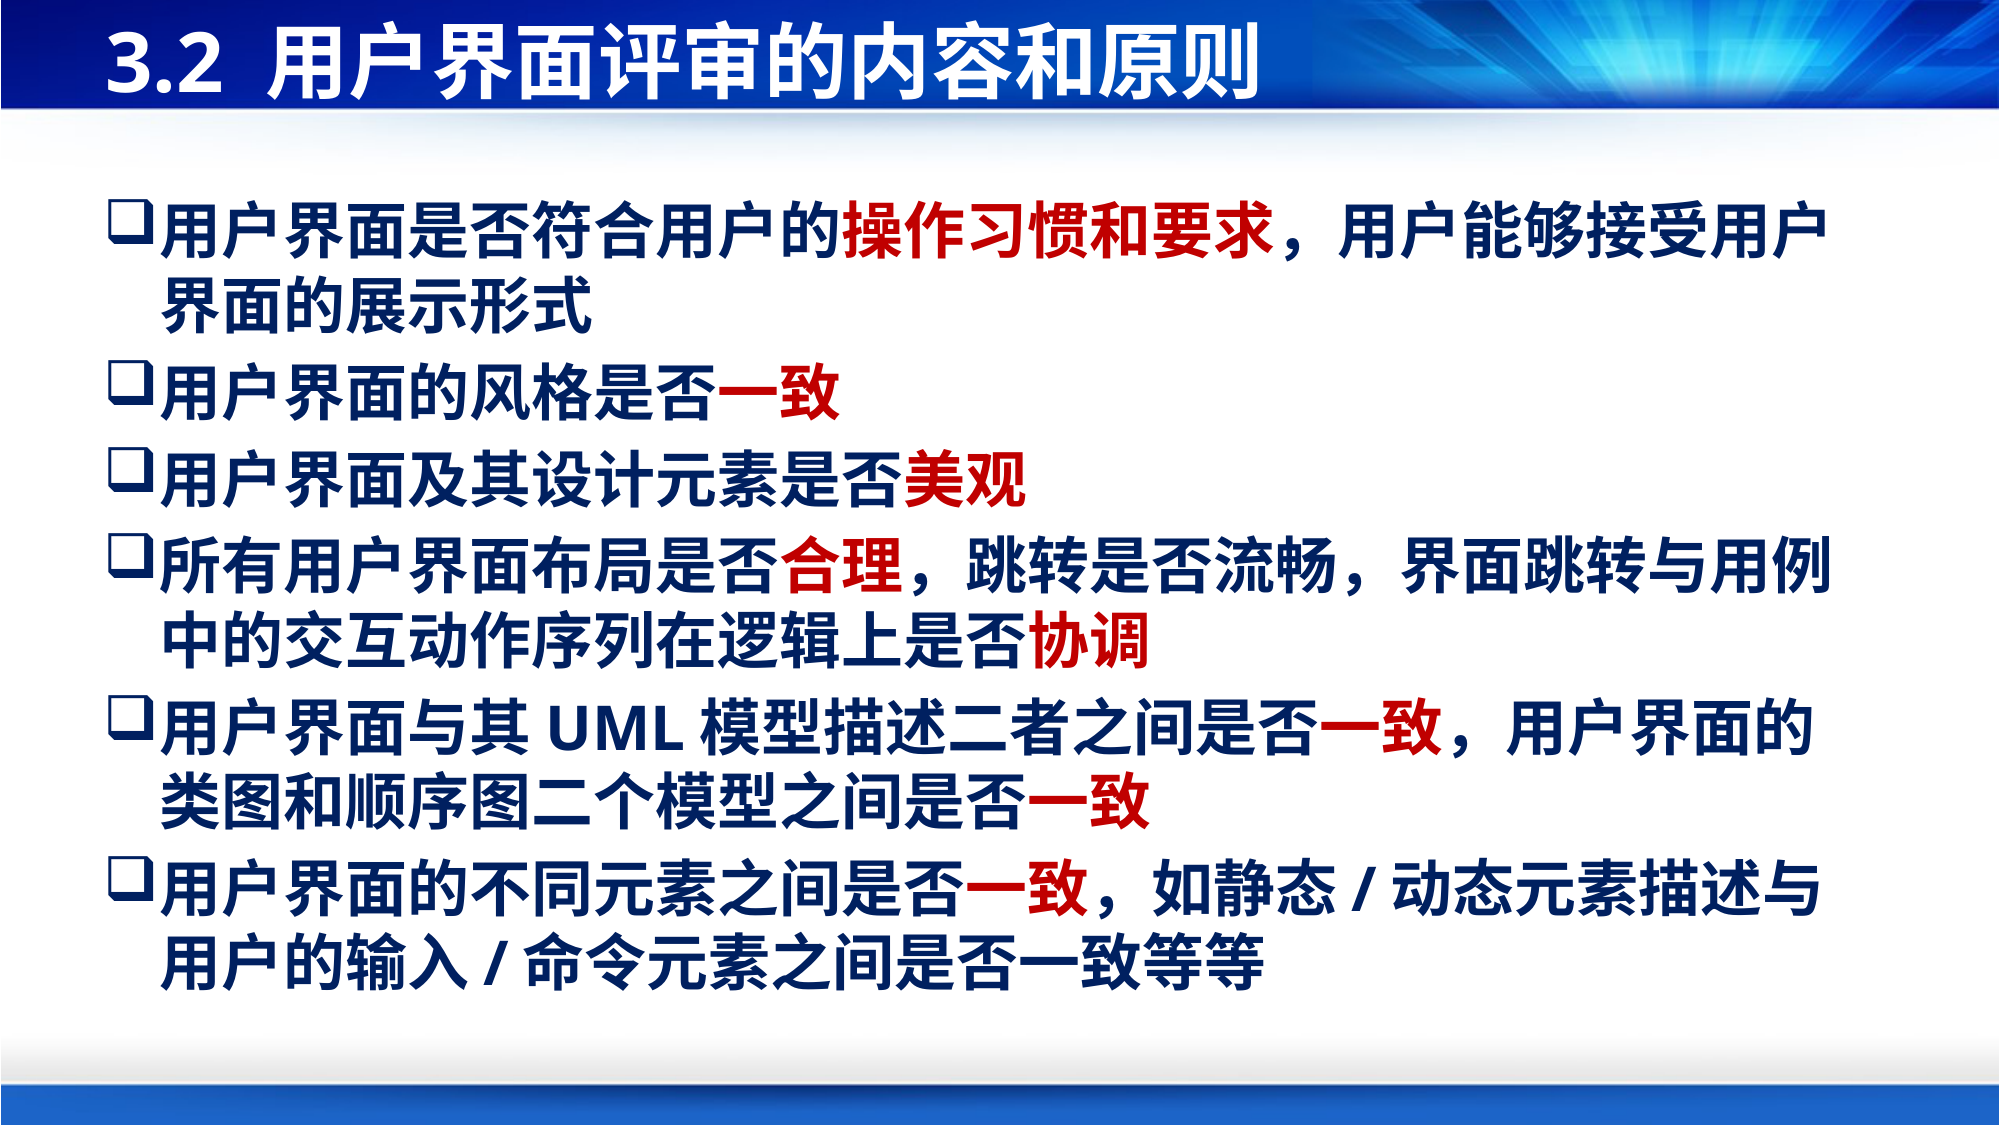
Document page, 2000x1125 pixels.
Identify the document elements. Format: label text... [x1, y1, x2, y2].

title 3.2 用户界面评审的内容和原则 [90, 1, 1880, 118]
picture [1, 0, 1999, 1125]
list 用户界面是否符合用户的操作习惯和要求，用户能够接受用户界面的展示形式 用户界面的风格是否一致 用户界面及其设计元素是否美观 所有用户界面布局是否合理，跳转是否流畅，界面跳转与用例中的交互动作序列在逻辑上是否协调 用户界面与其UML模型描述二者之间是否一致，用户界面的类图和顺序图二个模型之间是否一致 用户界面的不同元素之间是否一致，如静态/动态元素描述与用户的输入/命令元素之间是否一致等等 [88, 184, 1880, 1012]
